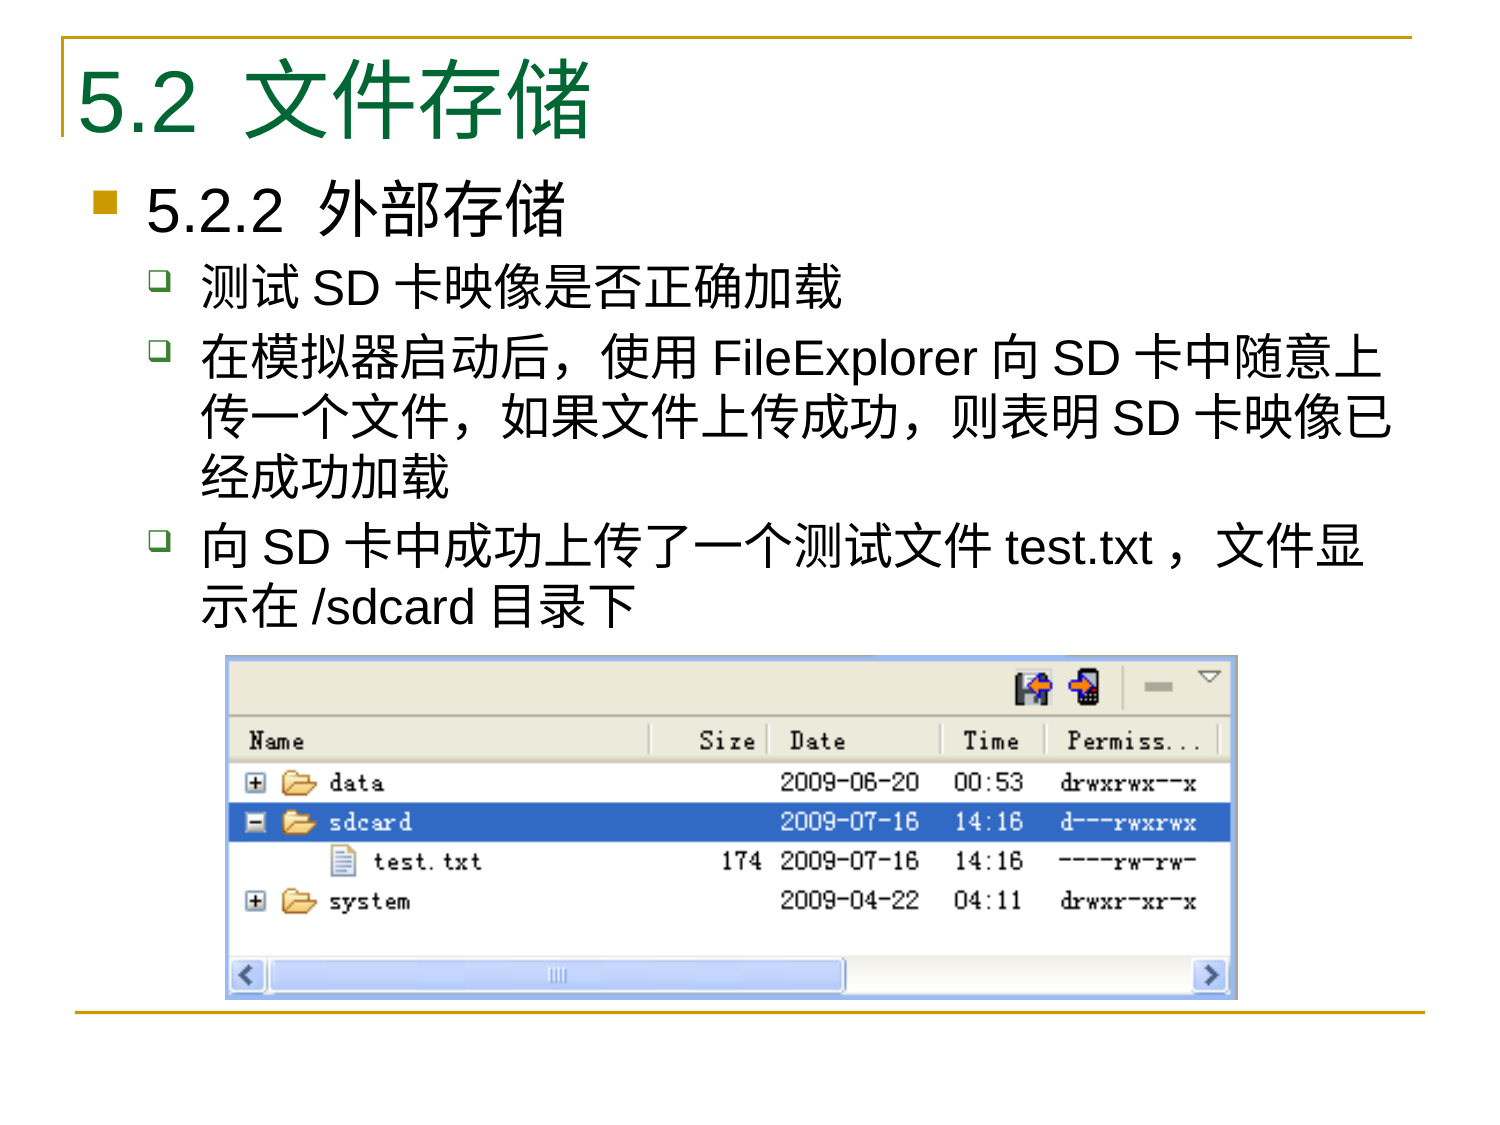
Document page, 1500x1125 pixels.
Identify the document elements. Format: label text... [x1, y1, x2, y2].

title 5.2 文件存储 [62, 37, 713, 175]
list 5.2.2 外部存储 测试SD卡映像是否正确加载 在模拟器启动后，使用FileExplorer向SD卡中随意上传一个文件，如果文件上传成功，则表明SD卡映像已经成功加载 向SD卡中成功上传了一个测试文件test.txt，文件显示在/sdcard目录下 [75, 162, 1425, 1013]
picture [224, 654, 1238, 1001]
